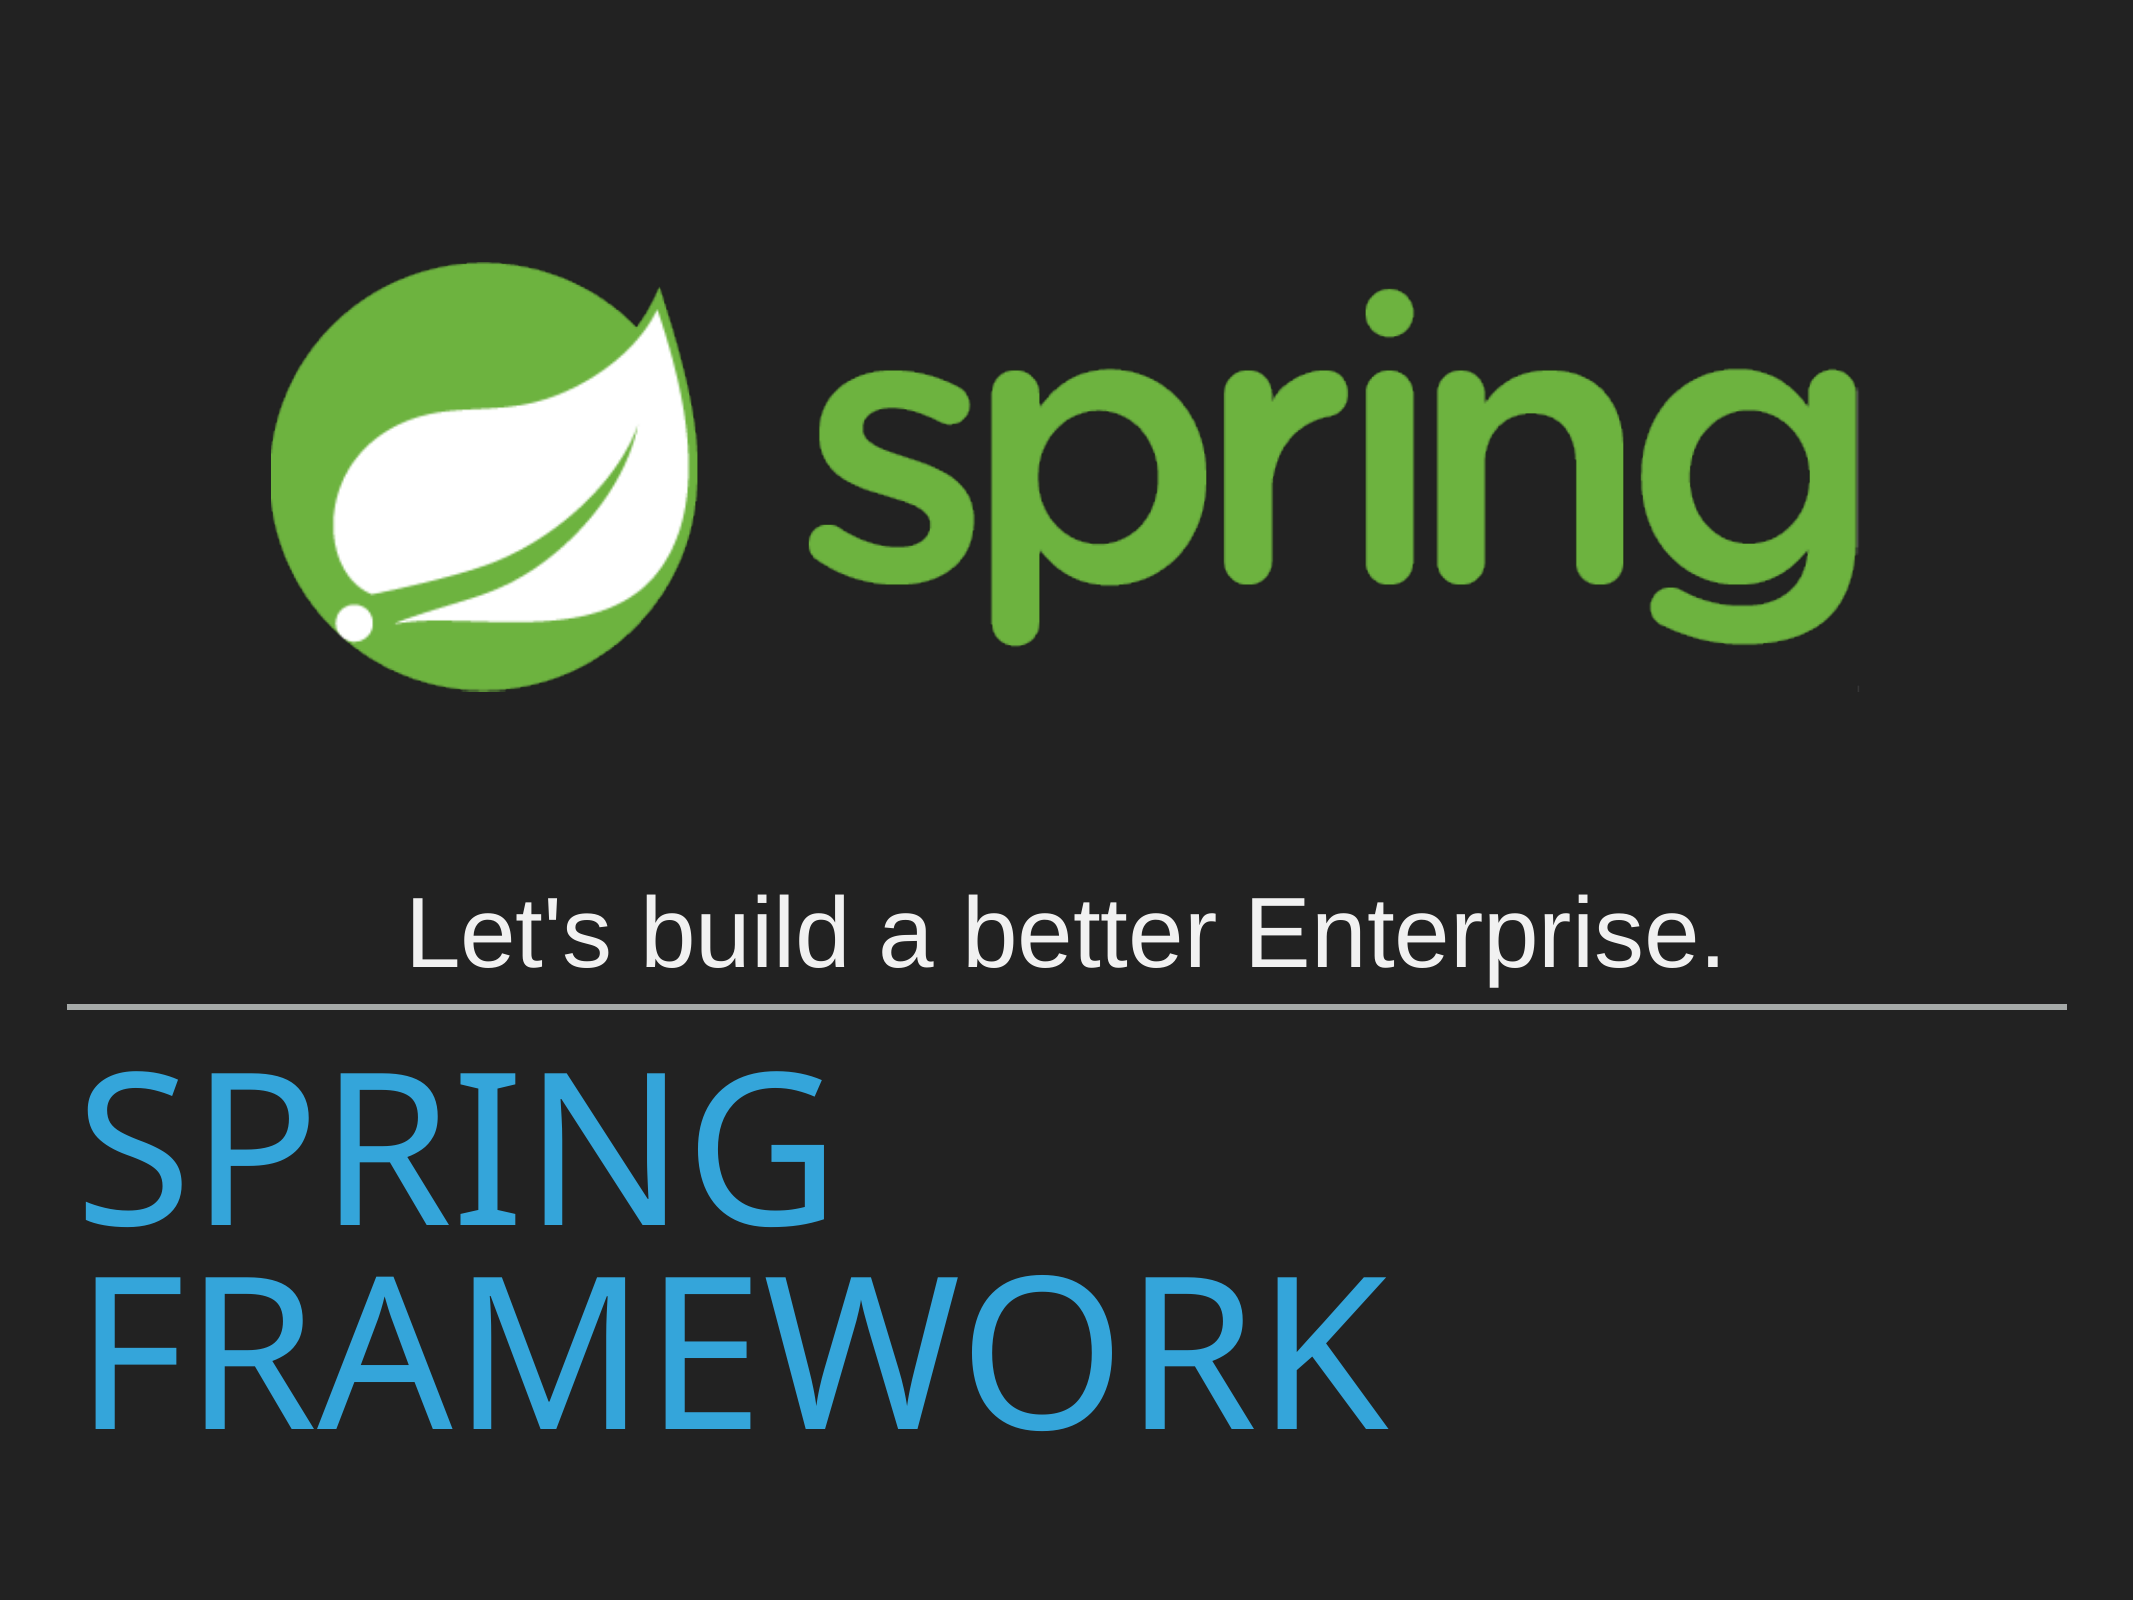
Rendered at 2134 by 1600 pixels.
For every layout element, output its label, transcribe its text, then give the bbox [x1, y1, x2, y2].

picture [271, 262, 1862, 692]
subtitle Let's build a better Enterprise. [66, 699, 2068, 997]
title spring framework [66, 1053, 2068, 1499]
